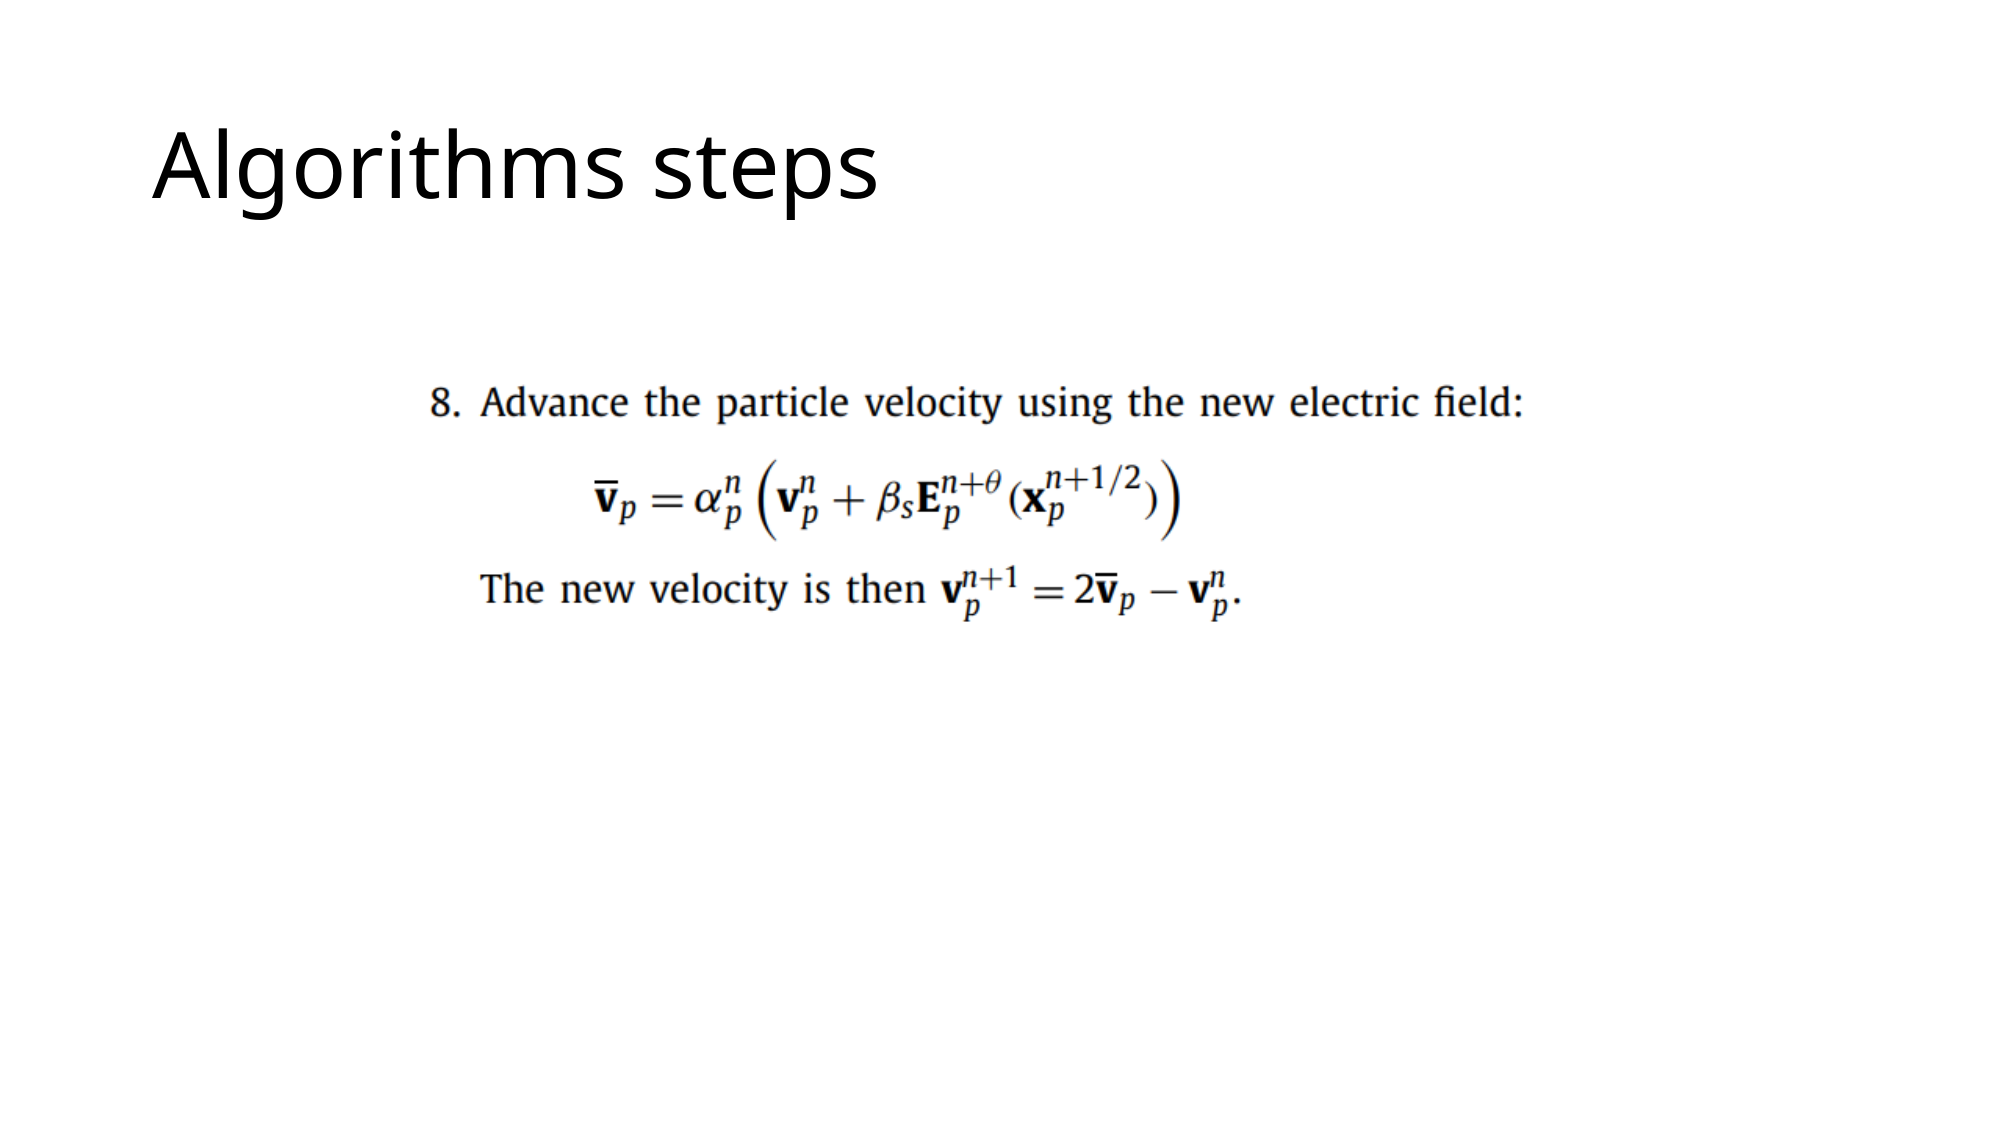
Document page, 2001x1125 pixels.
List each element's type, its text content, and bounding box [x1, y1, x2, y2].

picture [382, 363, 1590, 647]
title Algorithms steps [137, 59, 1863, 278]
